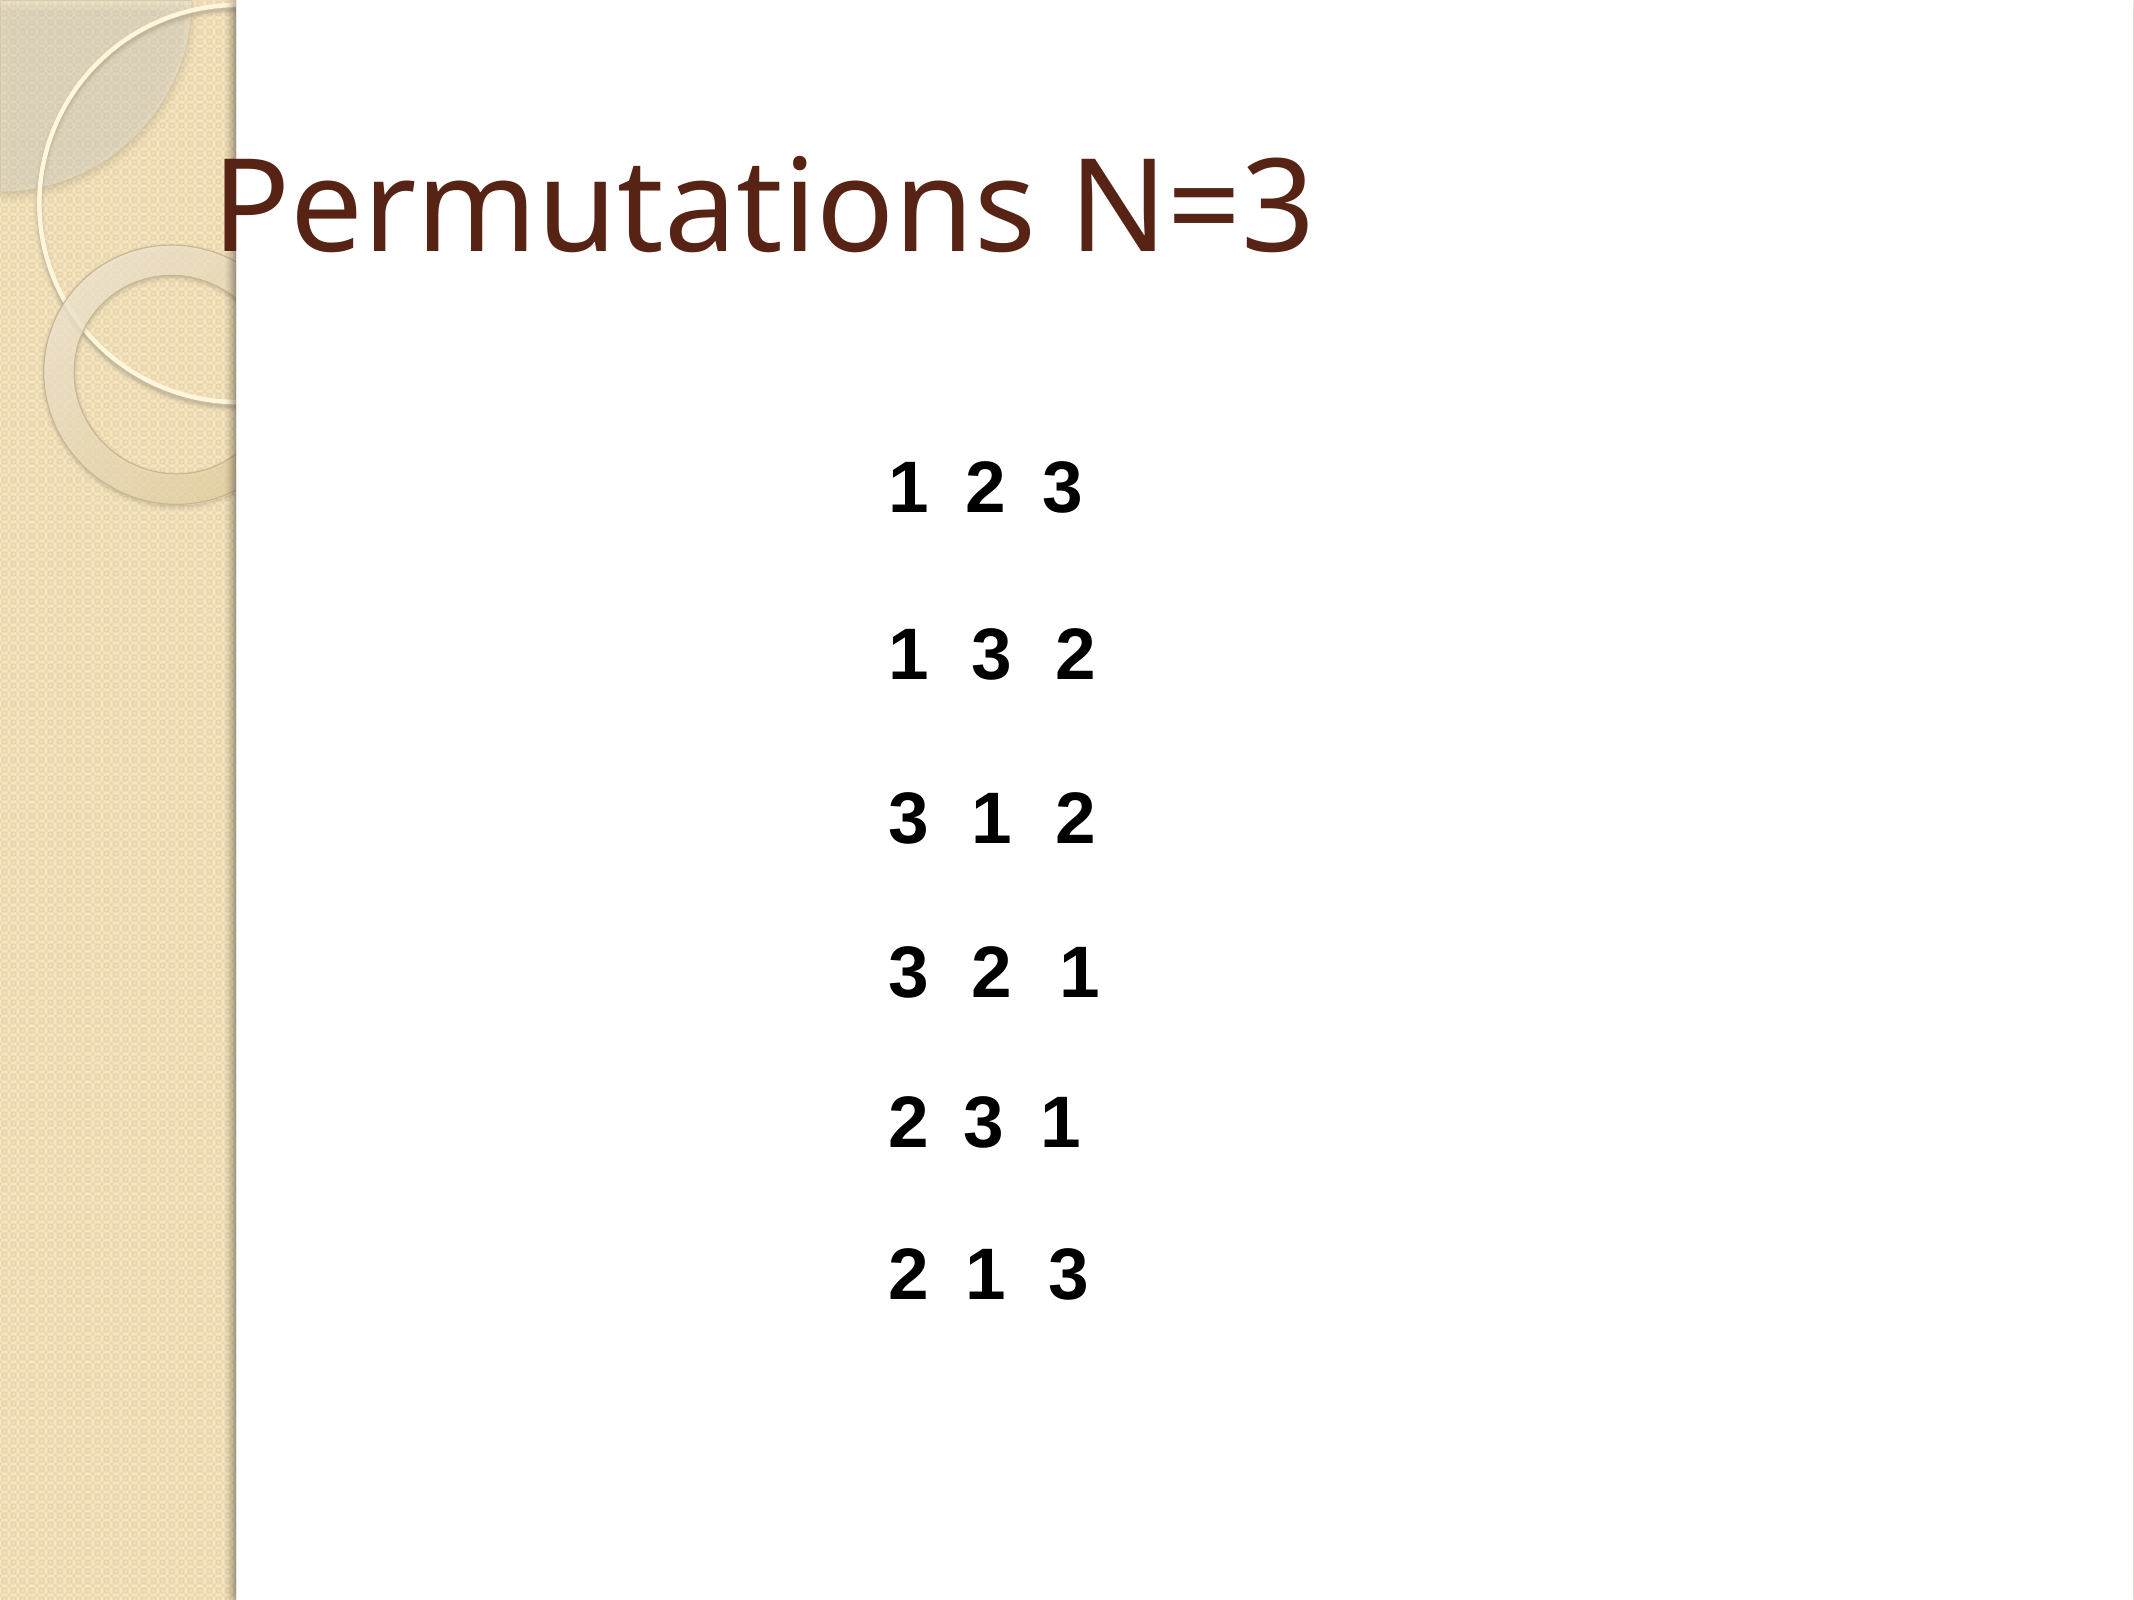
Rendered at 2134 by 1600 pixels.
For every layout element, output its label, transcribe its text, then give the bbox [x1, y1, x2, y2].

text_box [880, 397, 1108, 1286]
title Permutations N=3 [191, 66, 1941, 333]
